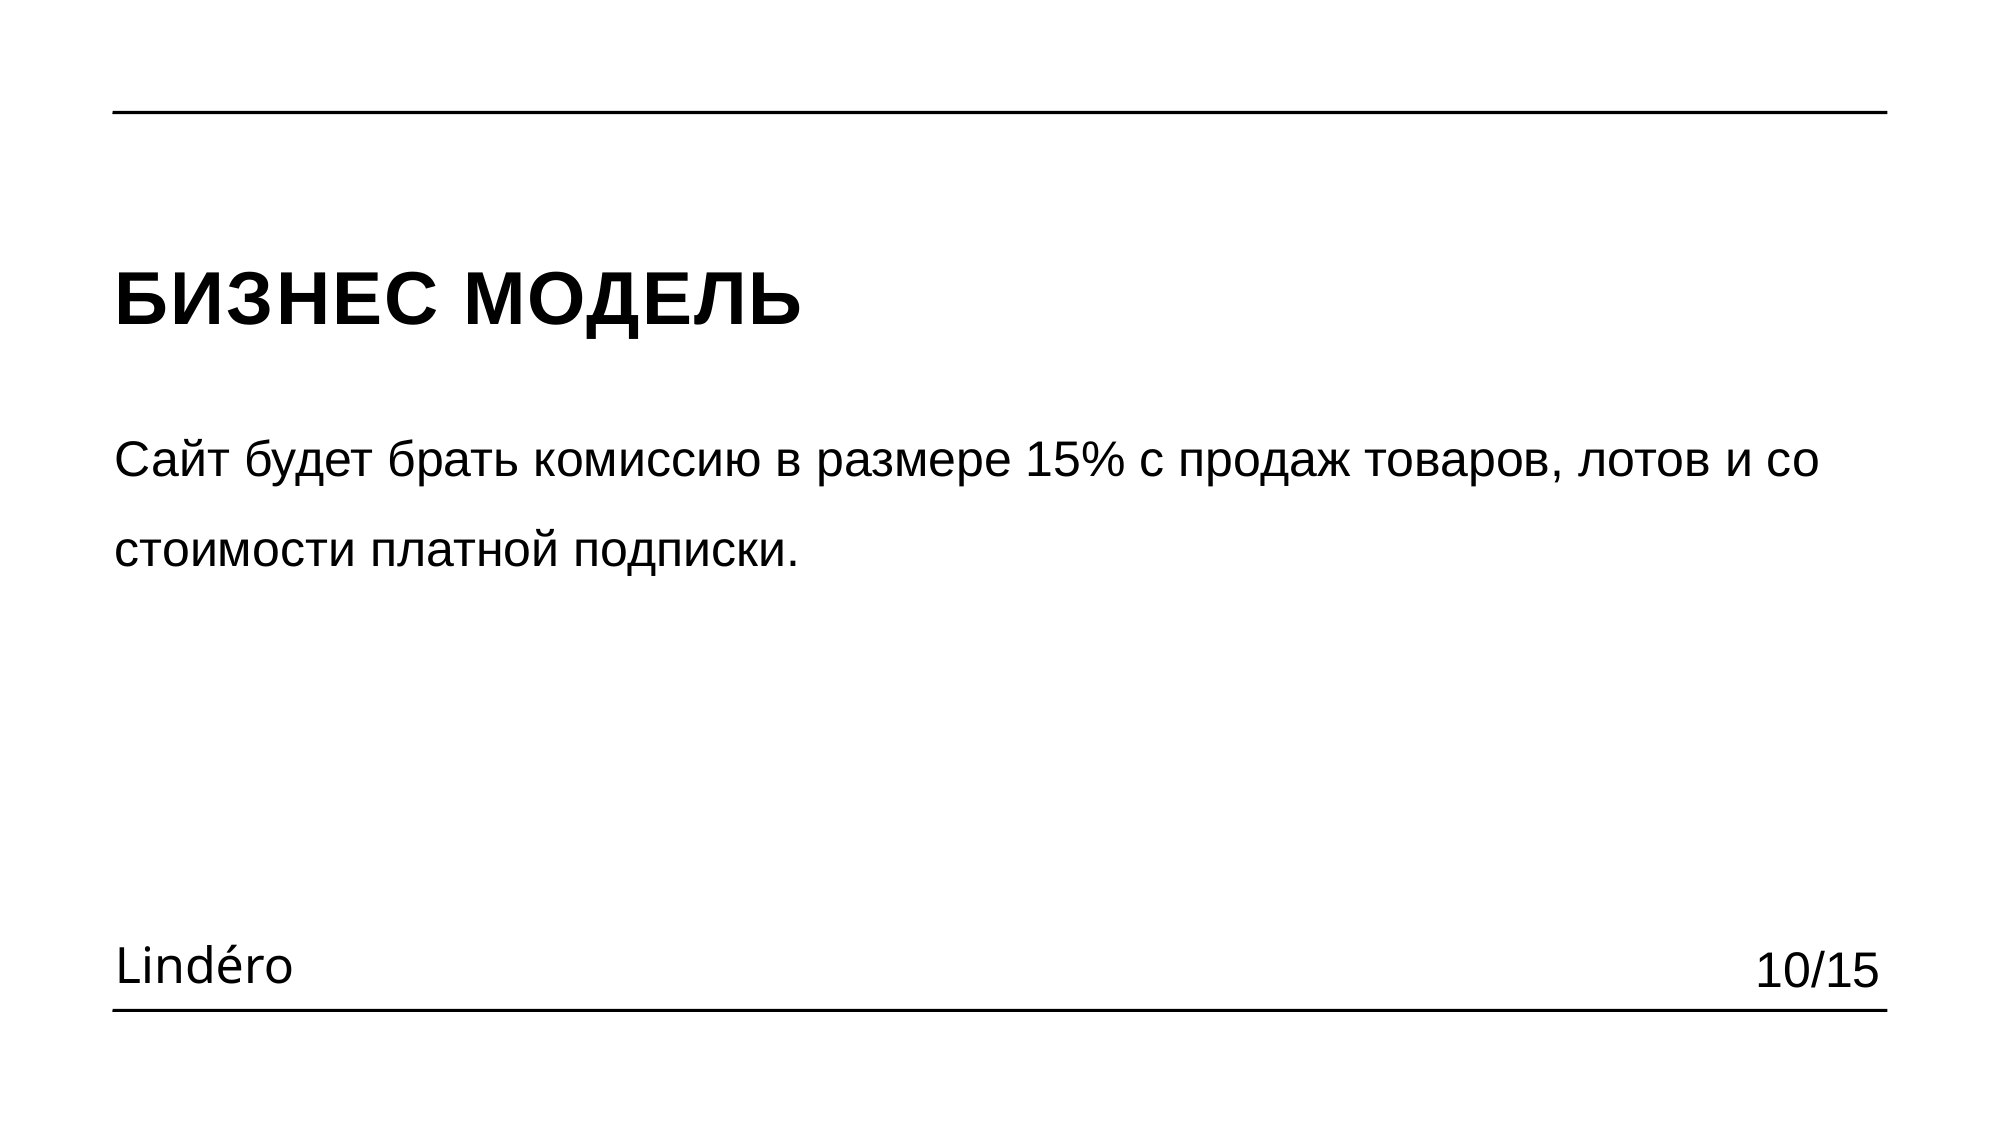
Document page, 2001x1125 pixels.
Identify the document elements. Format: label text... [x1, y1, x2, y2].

text_box Сайт будет брать комиссию в размере 15% с продаж товаров, лотов и со стоимости платной подписки. [99, 389, 1888, 755]
text_box Lindéro [99, 938, 325, 998]
text_box 10/15 [1736, 929, 1900, 1005]
text_box БИЗНЕС МОДЕЛЬ [99, 223, 1625, 377]
